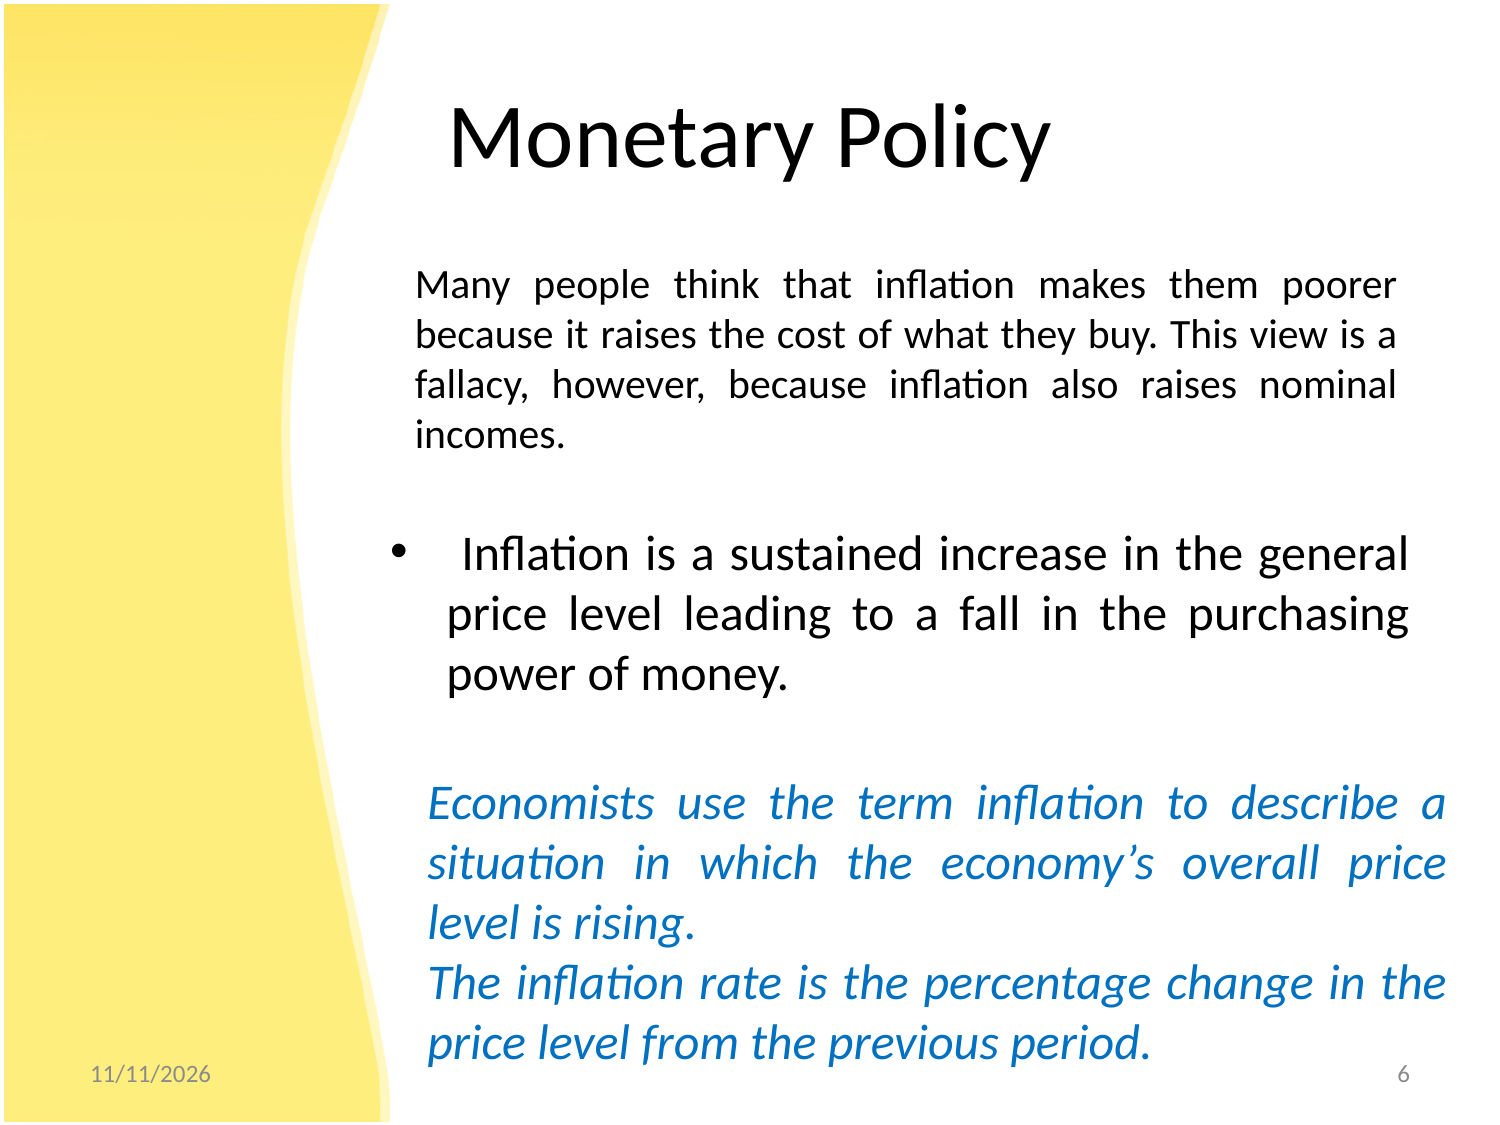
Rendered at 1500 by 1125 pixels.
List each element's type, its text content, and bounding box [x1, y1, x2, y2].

text_box Many people think that inflation makes them poorer because it raises the cost of what they buy. This view is a fallacy, however, because inflation also raises nominal incomes. [399, 249, 1413, 465]
picture [0, 0, 1500, 1125]
text_box Economists use the term inflation to describe a situation in which the economy’s overall price level is rising. The inflation rate is the percentage change in the price level from the previous period. [412, 762, 1463, 1078]
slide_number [75, 1042, 425, 1103]
slide_number 6 [1074, 1078, 1425, 1103]
title Monetary Policy [74, 37, 1426, 226]
list Inflation is a sustained increase in the general price level leading to a fall in the purchasing power of money. [374, 512, 1426, 726]
